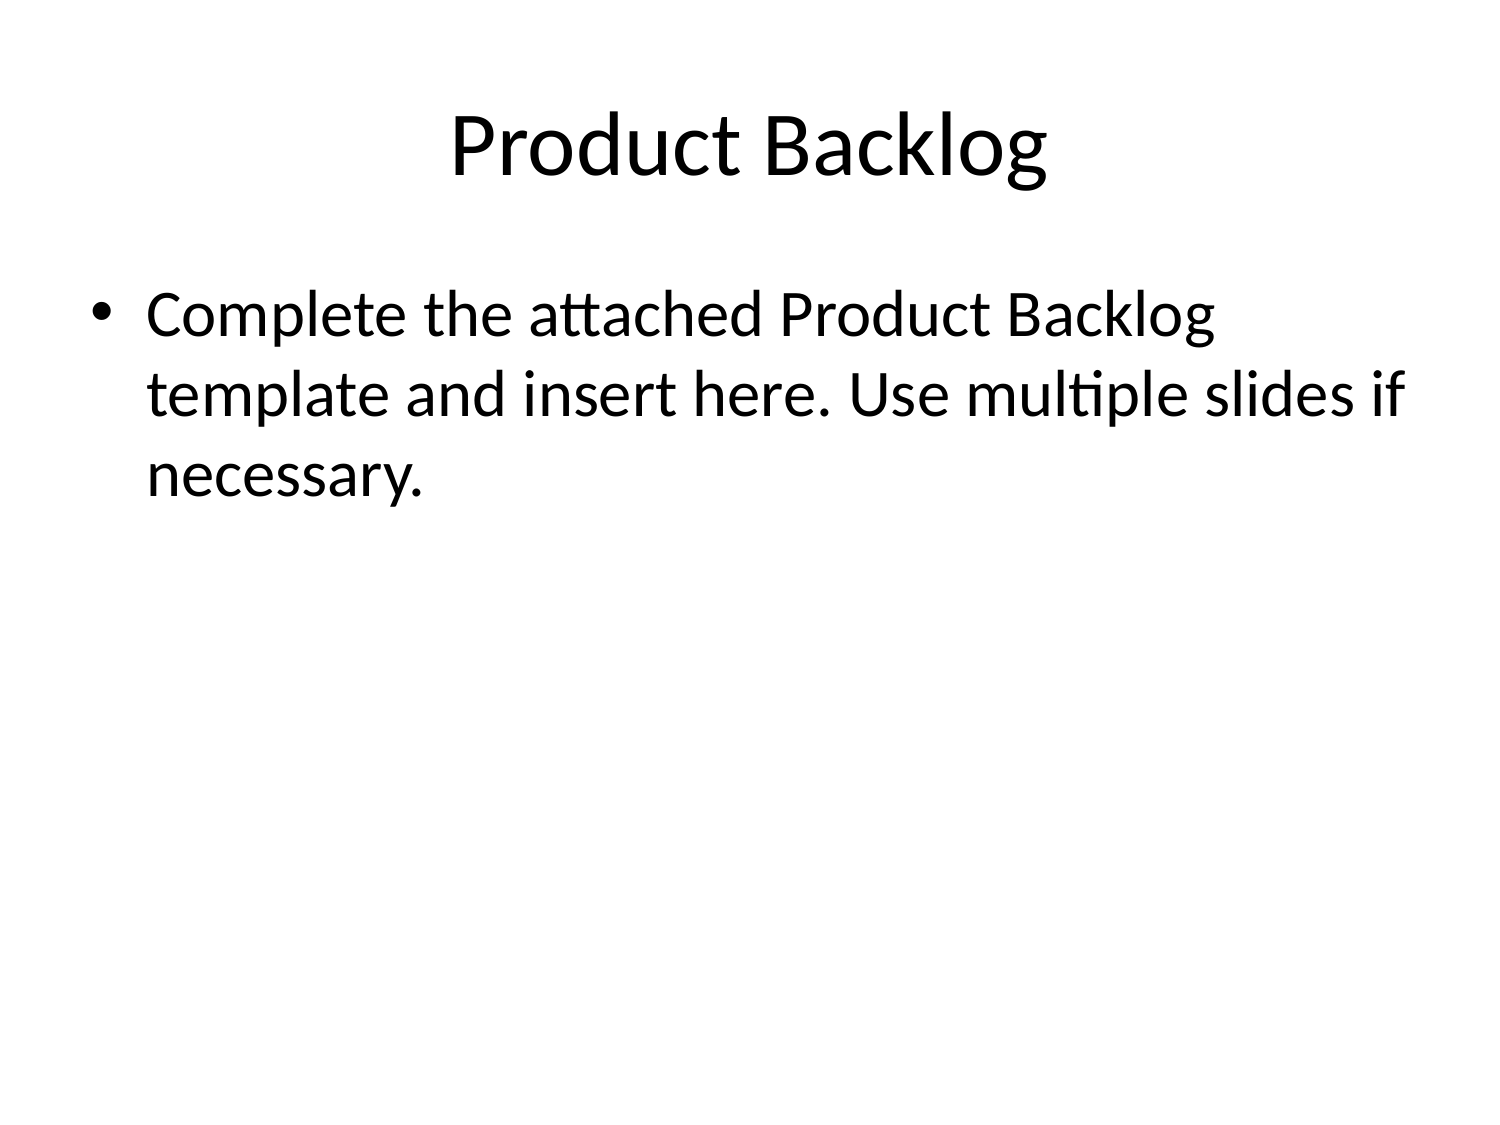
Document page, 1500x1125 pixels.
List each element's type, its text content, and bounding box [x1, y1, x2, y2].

list Complete the attached Product Backlog template and insert here. Use multiple slides if necessary. [75, 262, 1425, 1005]
title Product Backlog [75, 45, 1425, 233]
